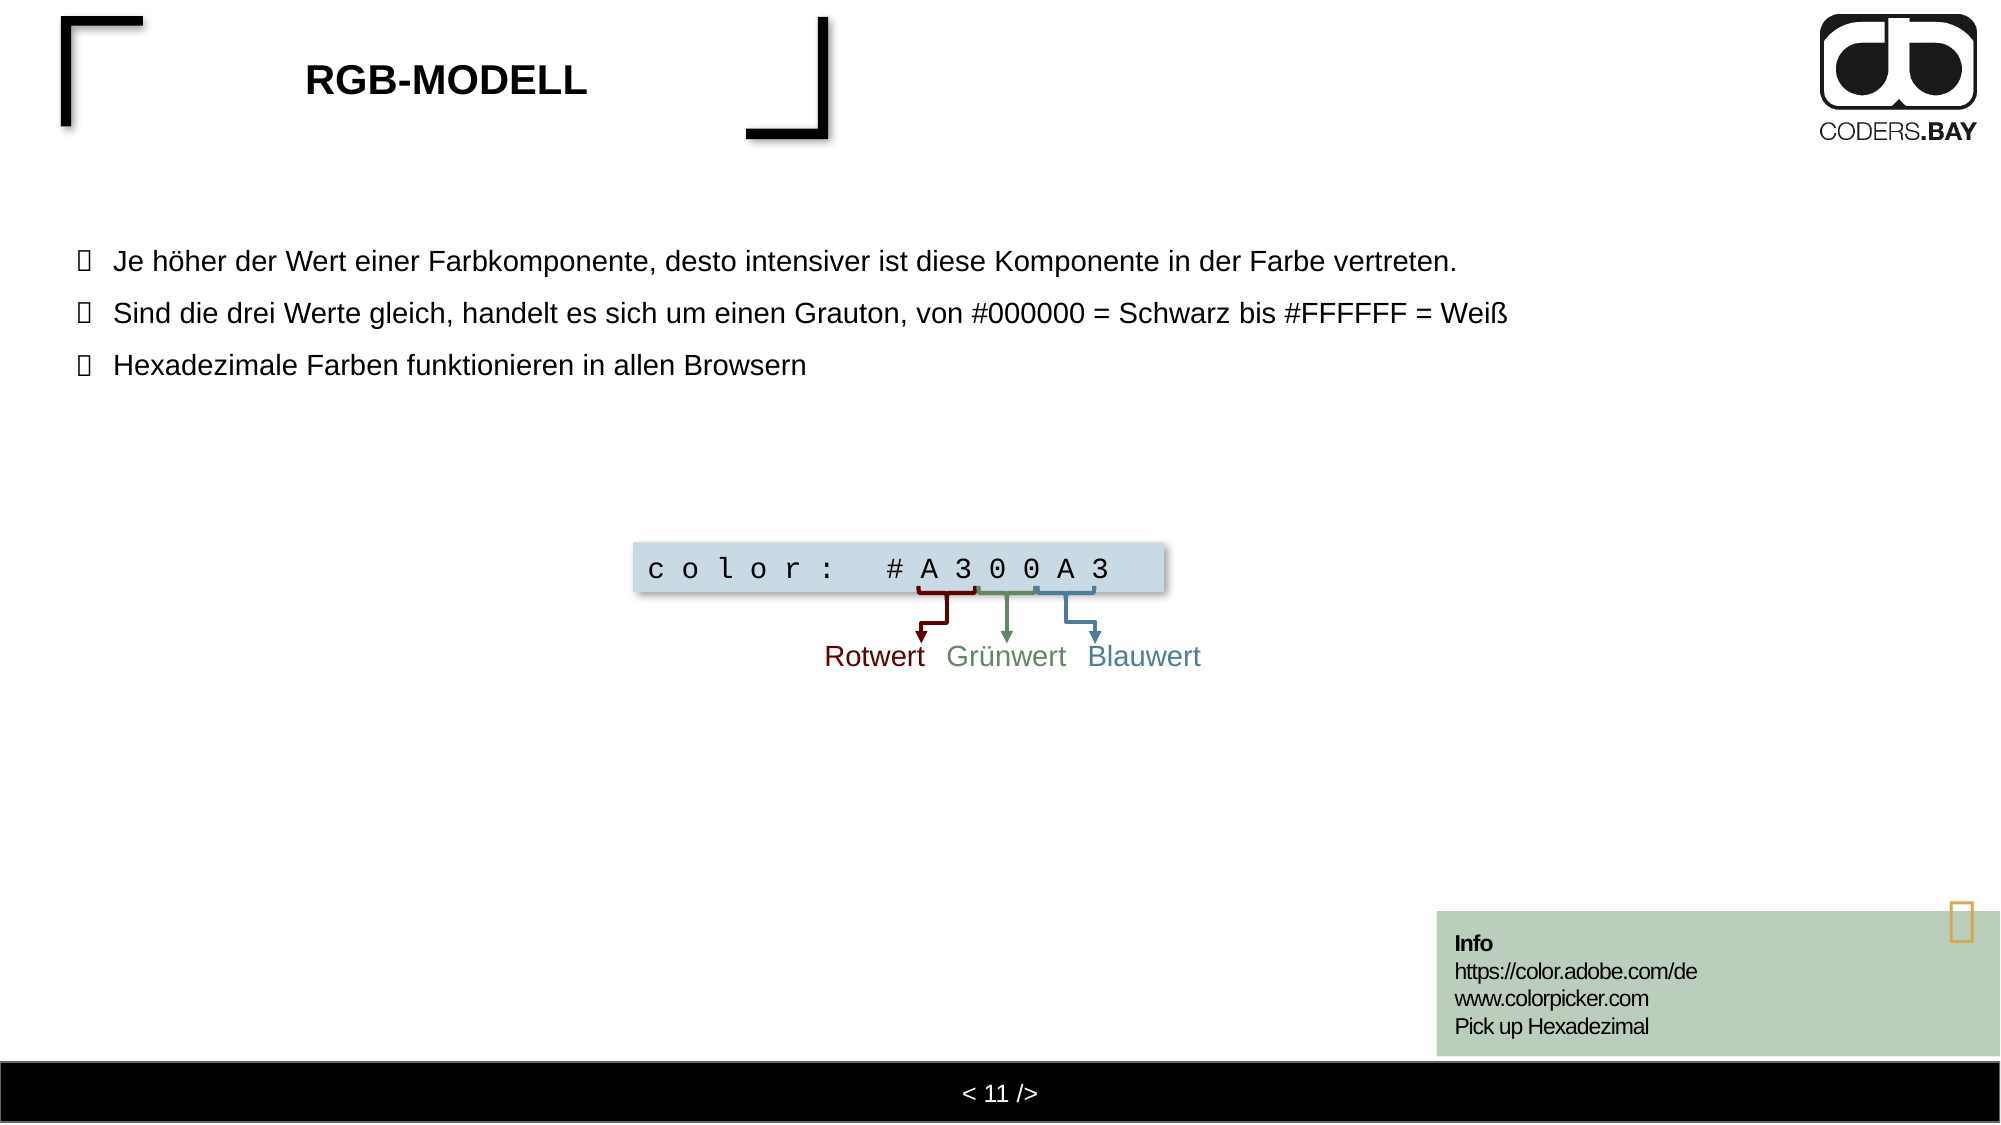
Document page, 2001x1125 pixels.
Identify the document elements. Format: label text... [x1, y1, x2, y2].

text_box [632, 542, 1218, 681]
title RGB-Modell [79, 36, 814, 127]
text_box Info https://color.adobe.com/de www.colorpicker.com Pick up Hexadezimal [1436, 911, 2000, 1057]
text_box  [1929, 877, 2000, 960]
list Je höher der Wert einer Farbkomponente, desto intensiver ist diese Komponente in der Farbe vertreten. Sind die drei Werte gleich, handelt es sich um einen Grauton, von #000000 = Schwarz bis #FFFFFF = Weiß Hexadezimale Farben funktionieren in allen Browsern [60, 238, 1713, 445]
picture [1820, 14, 1977, 140]
